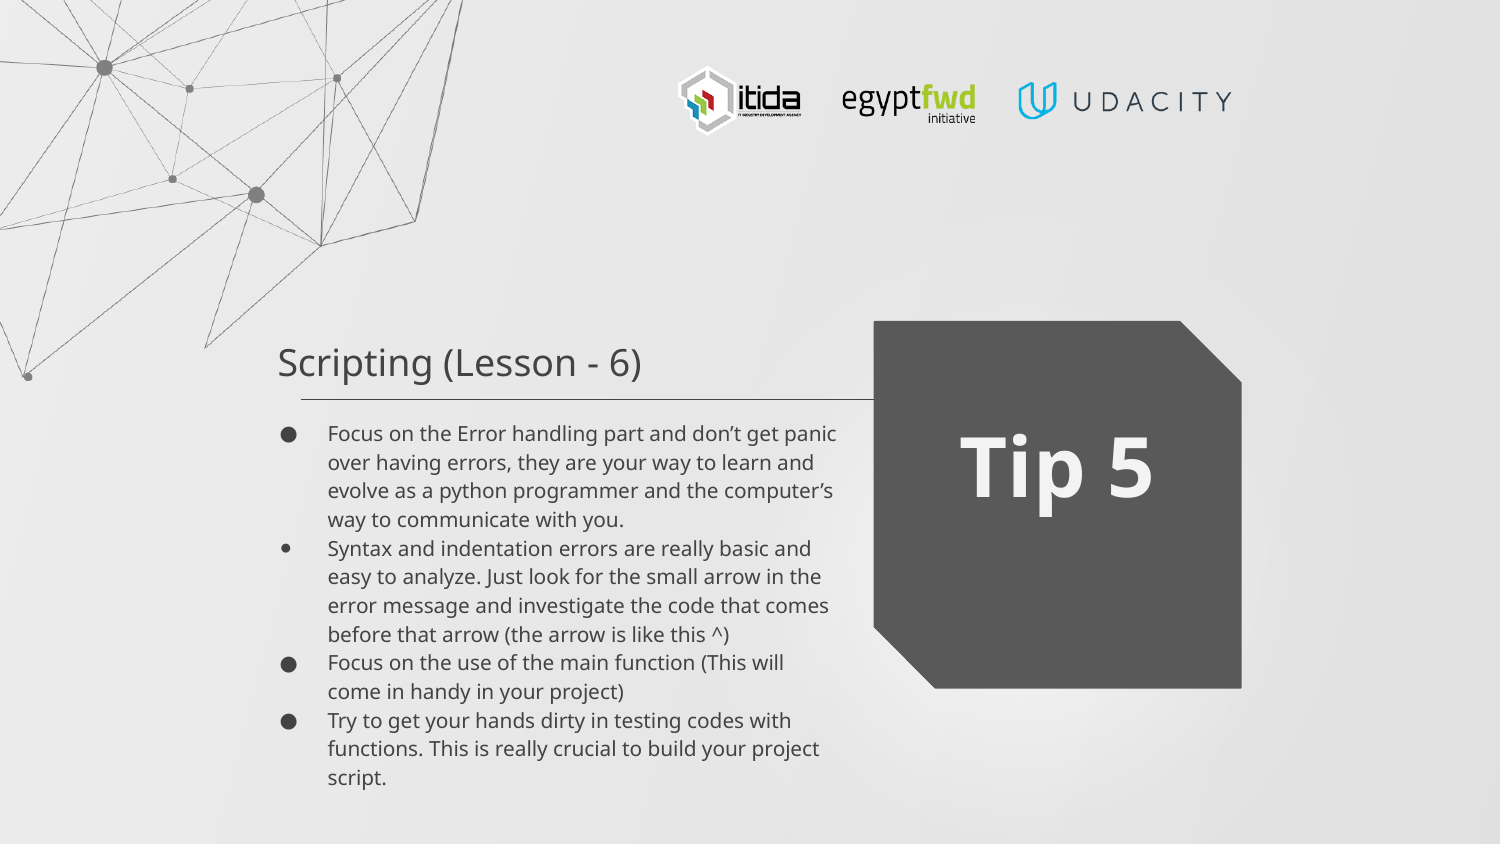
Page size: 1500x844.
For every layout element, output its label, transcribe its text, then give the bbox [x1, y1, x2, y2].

title Tip 5 [936, 384, 1180, 540]
text_box [874, 321, 1241, 688]
picture [0, 0, 1500, 844]
title Scripting (Lesson - 6) [262, 61, 805, 399]
subtitle Focus on the Error handling part and don’t get panic over having errors, they are your way to learn and evolve as a python programmer and the computer’s way to communicate with you. Syntax and indentation errors are really basic and easy to analyze. Just look for the small arrow in the error message and investigate the code that comes before that arrow (the arrow is like this ^) Focus on the use of the main function (This will come in handy in your project) Try to get your hands dirty in testing codes with functions. This is really crucial to build your project script. [237, 401, 854, 695]
